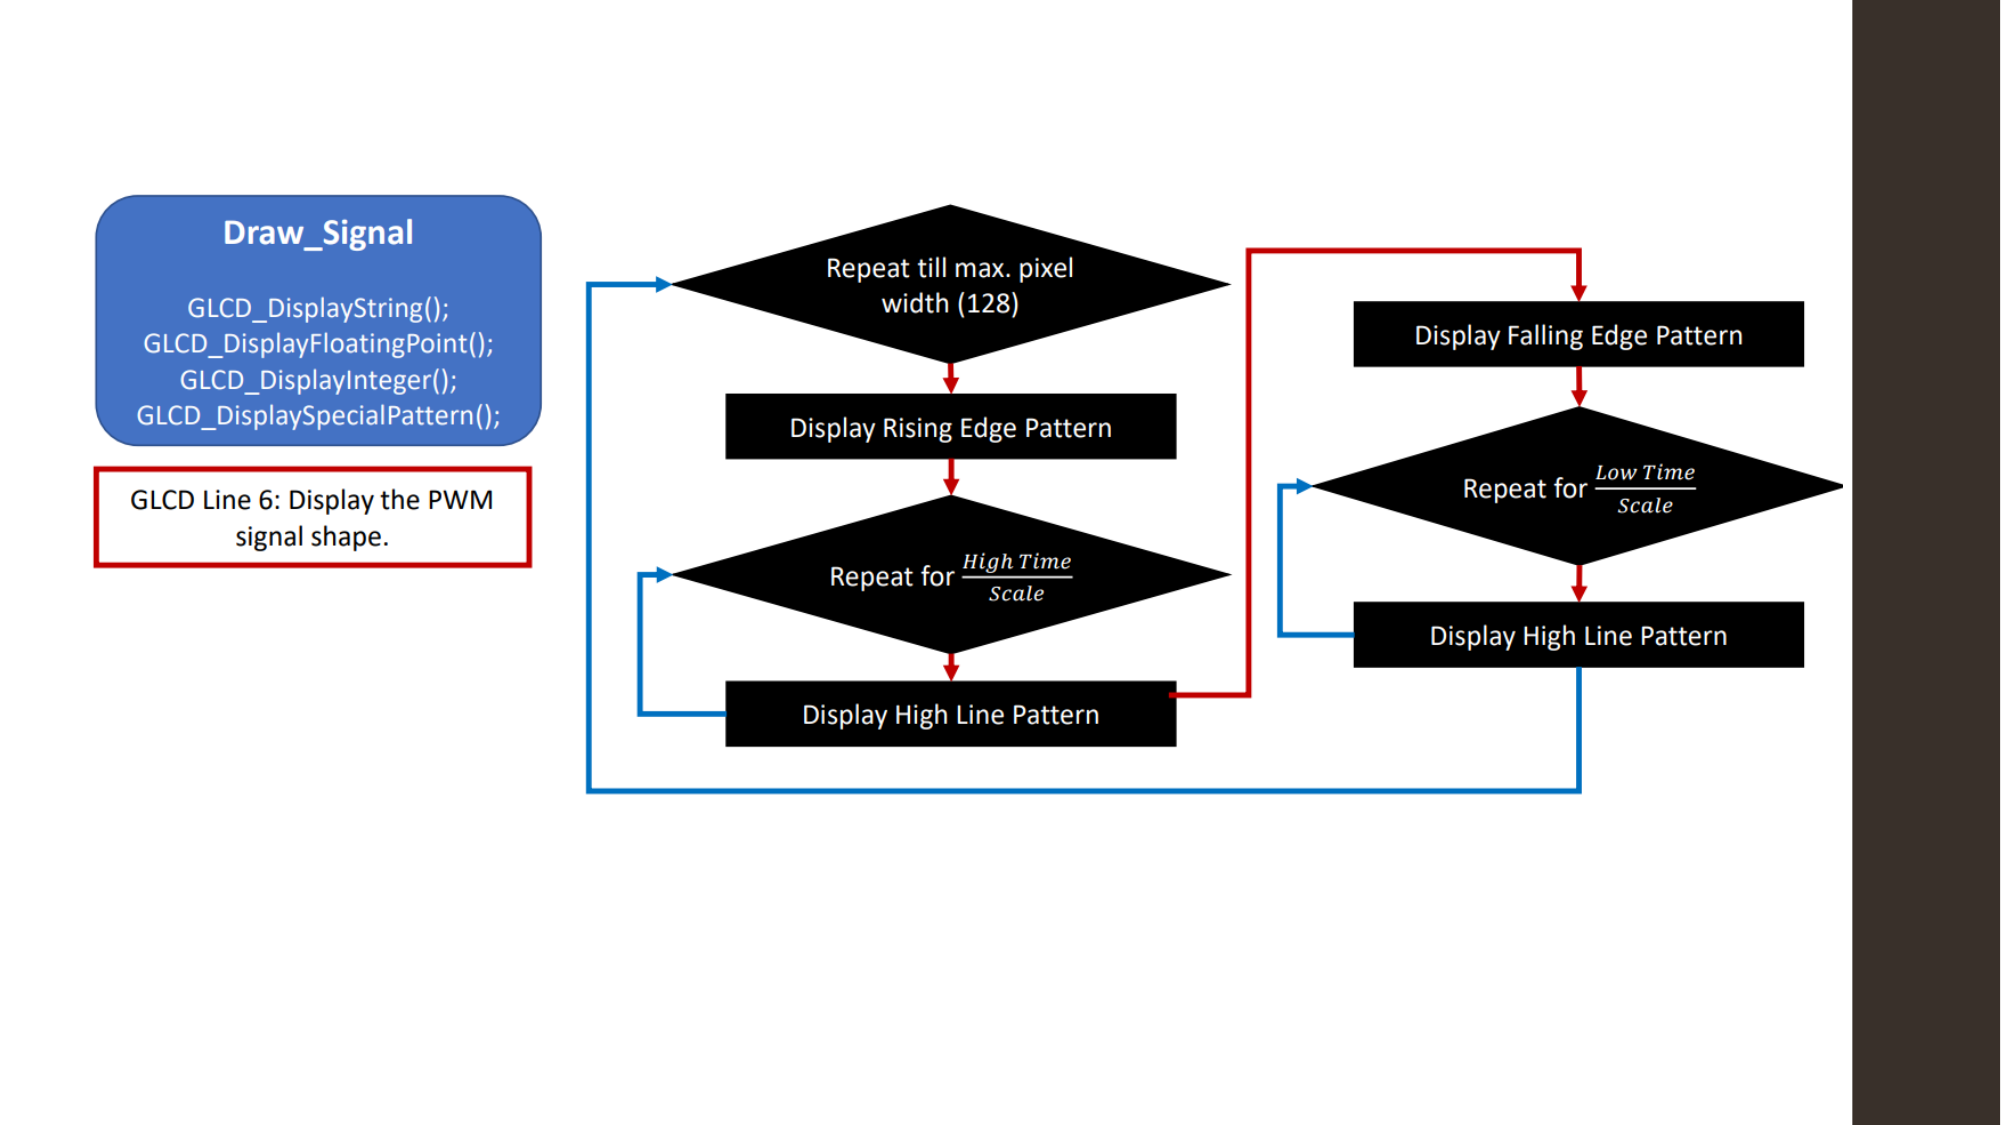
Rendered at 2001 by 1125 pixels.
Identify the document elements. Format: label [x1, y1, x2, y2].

list [79, 172, 1844, 813]
